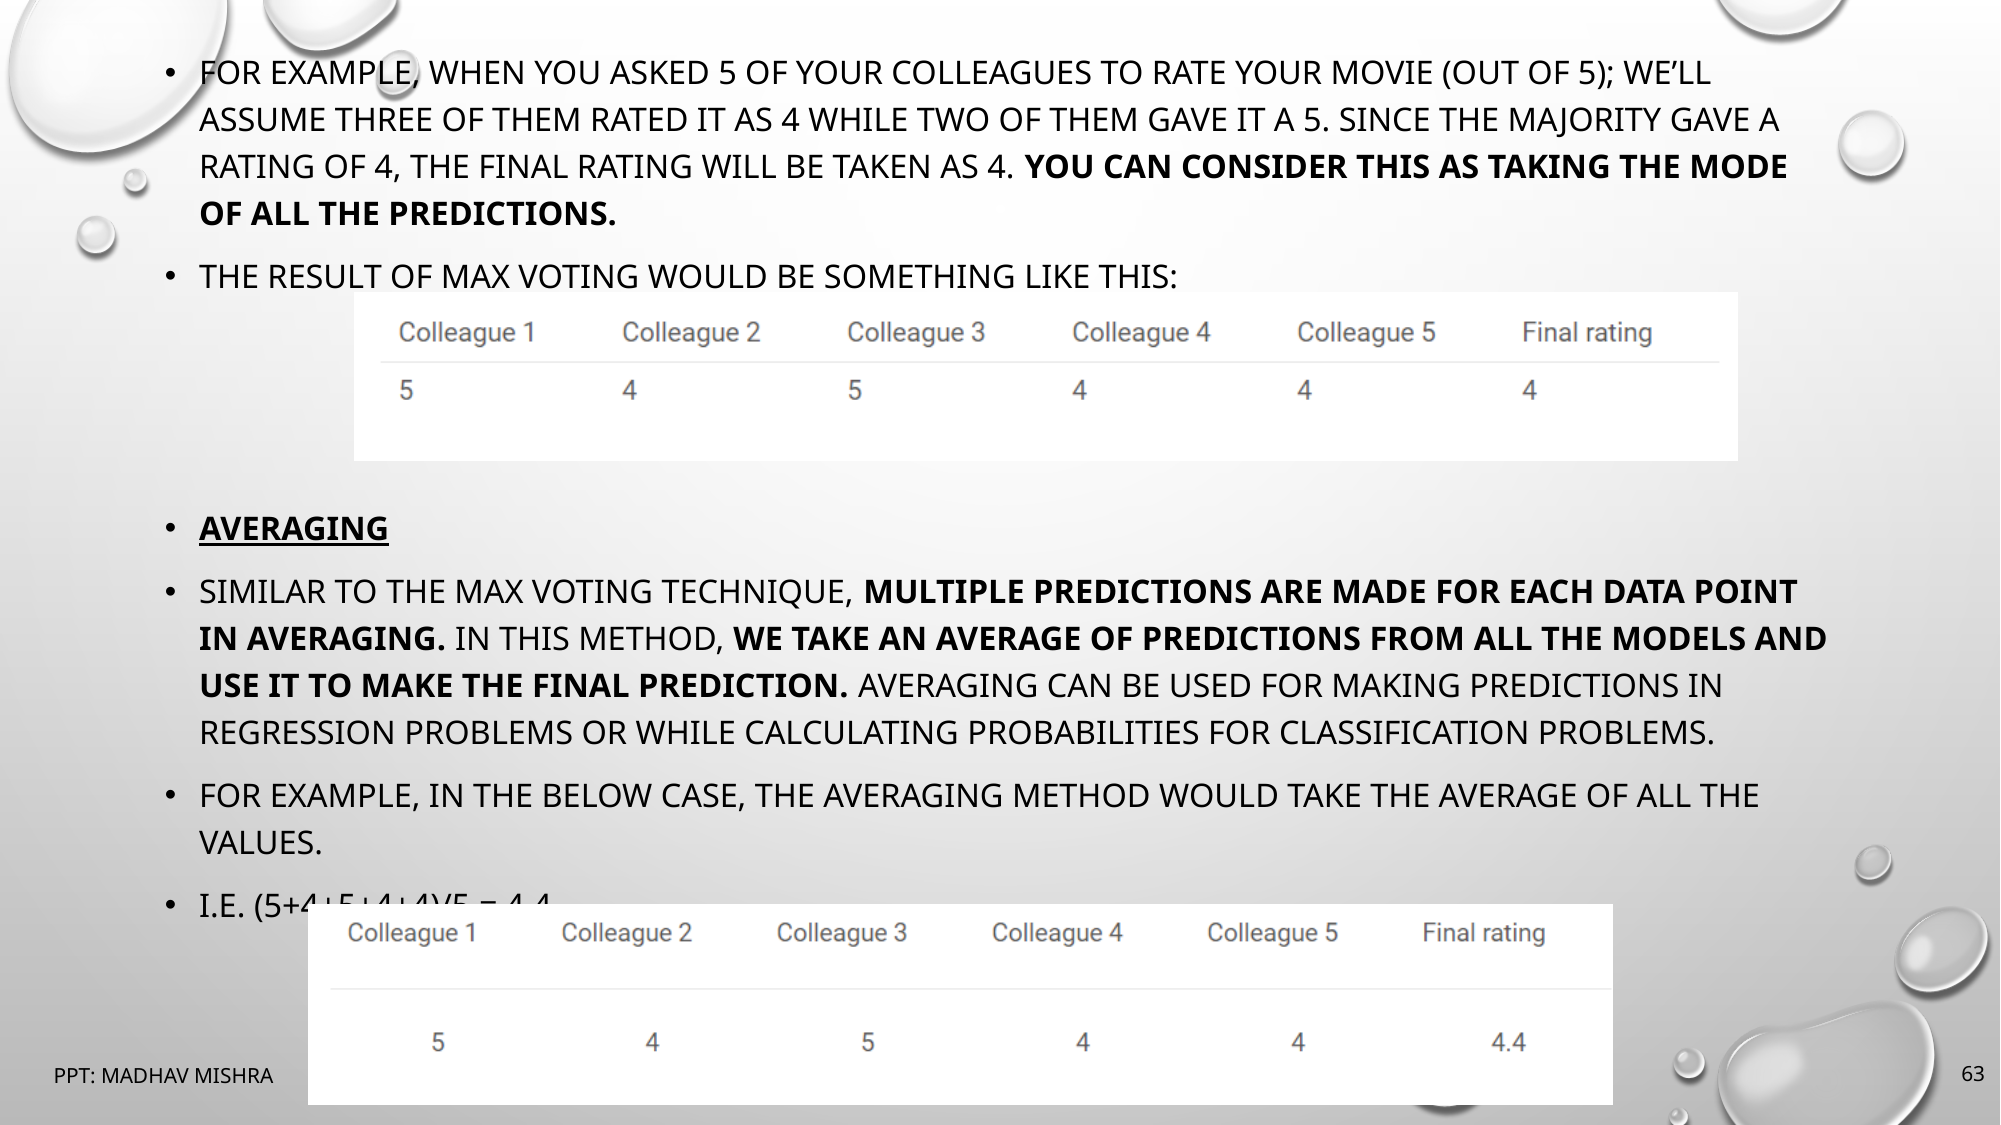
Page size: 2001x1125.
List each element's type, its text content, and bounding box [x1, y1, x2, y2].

footer PPT: MADHAV MISHRA [38, 1044, 303, 1105]
picture [0, 0, 2000, 1125]
list For example, when you asked 5 of your colleagues to rate your movie (out of 5); we’ll assume three of them rated it as 4 while two of them gave it a 5. Since the majority gave a rating of 4, the final rating will be taken as 4. You can consider this as taking the mode of all the predictions. The result of max voting would be something like this: Averaging Similar to the max voting technique, multiple predictions are made for each data point in averaging. In this method, we take an average of predictions from all the models and use it to make the final prediction. Averaging can be used for making predictions in regression problems or while calculating probabilities for classification problems. For example, in the below case, the averaging method would take the average of all the values. i.e. (5+4+5+4+4)/5 = 4.4 [149, 37, 1850, 950]
slide_number 63 [1874, 1044, 2000, 1105]
